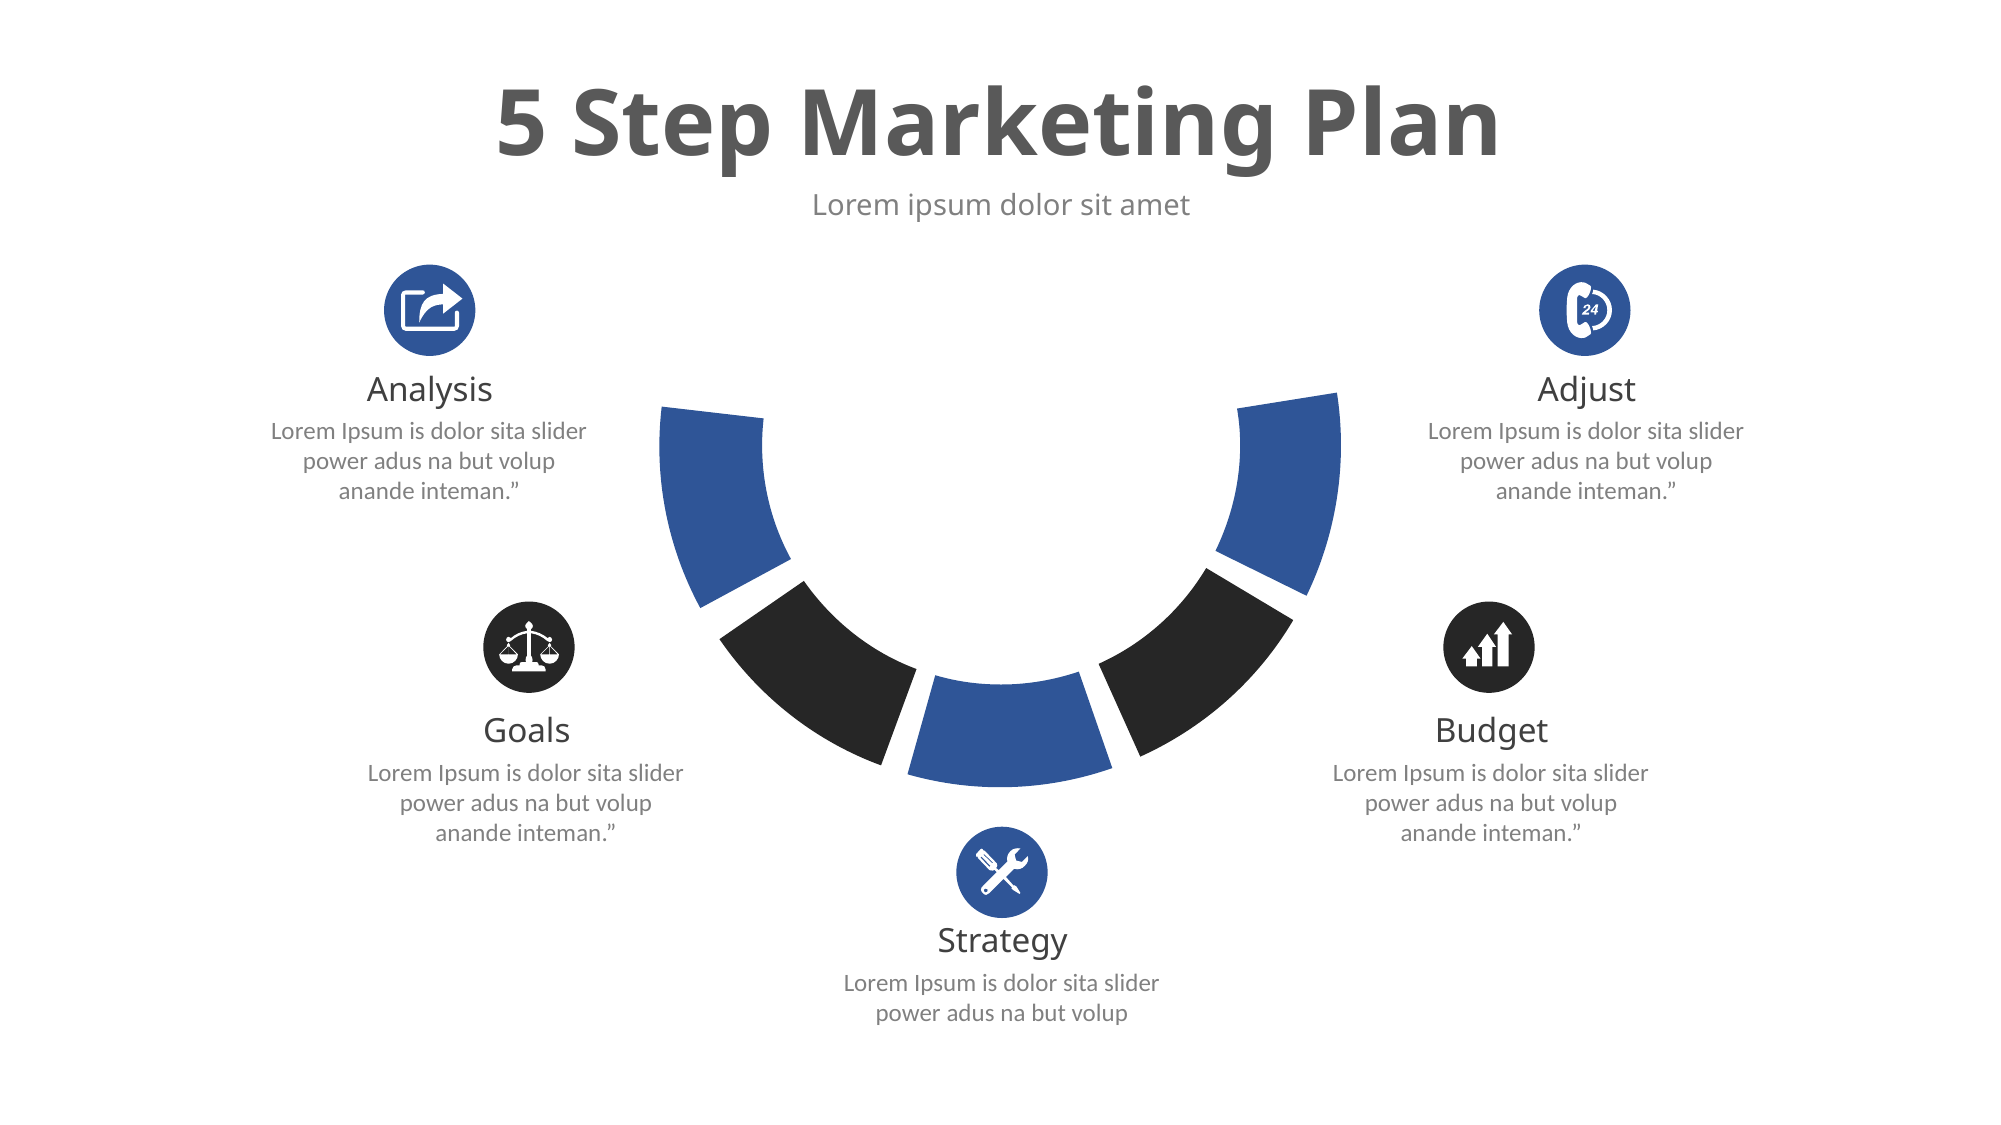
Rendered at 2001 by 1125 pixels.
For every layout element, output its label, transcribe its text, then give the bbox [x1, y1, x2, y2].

text_box Lorem ipsum dolor sit amet [525, 178, 1477, 229]
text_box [1302, 702, 1680, 855]
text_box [240, 360, 618, 514]
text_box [653, 392, 1348, 794]
text_box 5 Step Marketing Plan [475, 83, 1525, 182]
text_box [1397, 360, 1775, 514]
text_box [483, 601, 575, 693]
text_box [337, 702, 715, 855]
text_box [956, 826, 1048, 918]
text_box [813, 912, 1191, 1035]
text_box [1539, 264, 1631, 356]
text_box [1443, 601, 1535, 693]
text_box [384, 264, 476, 356]
